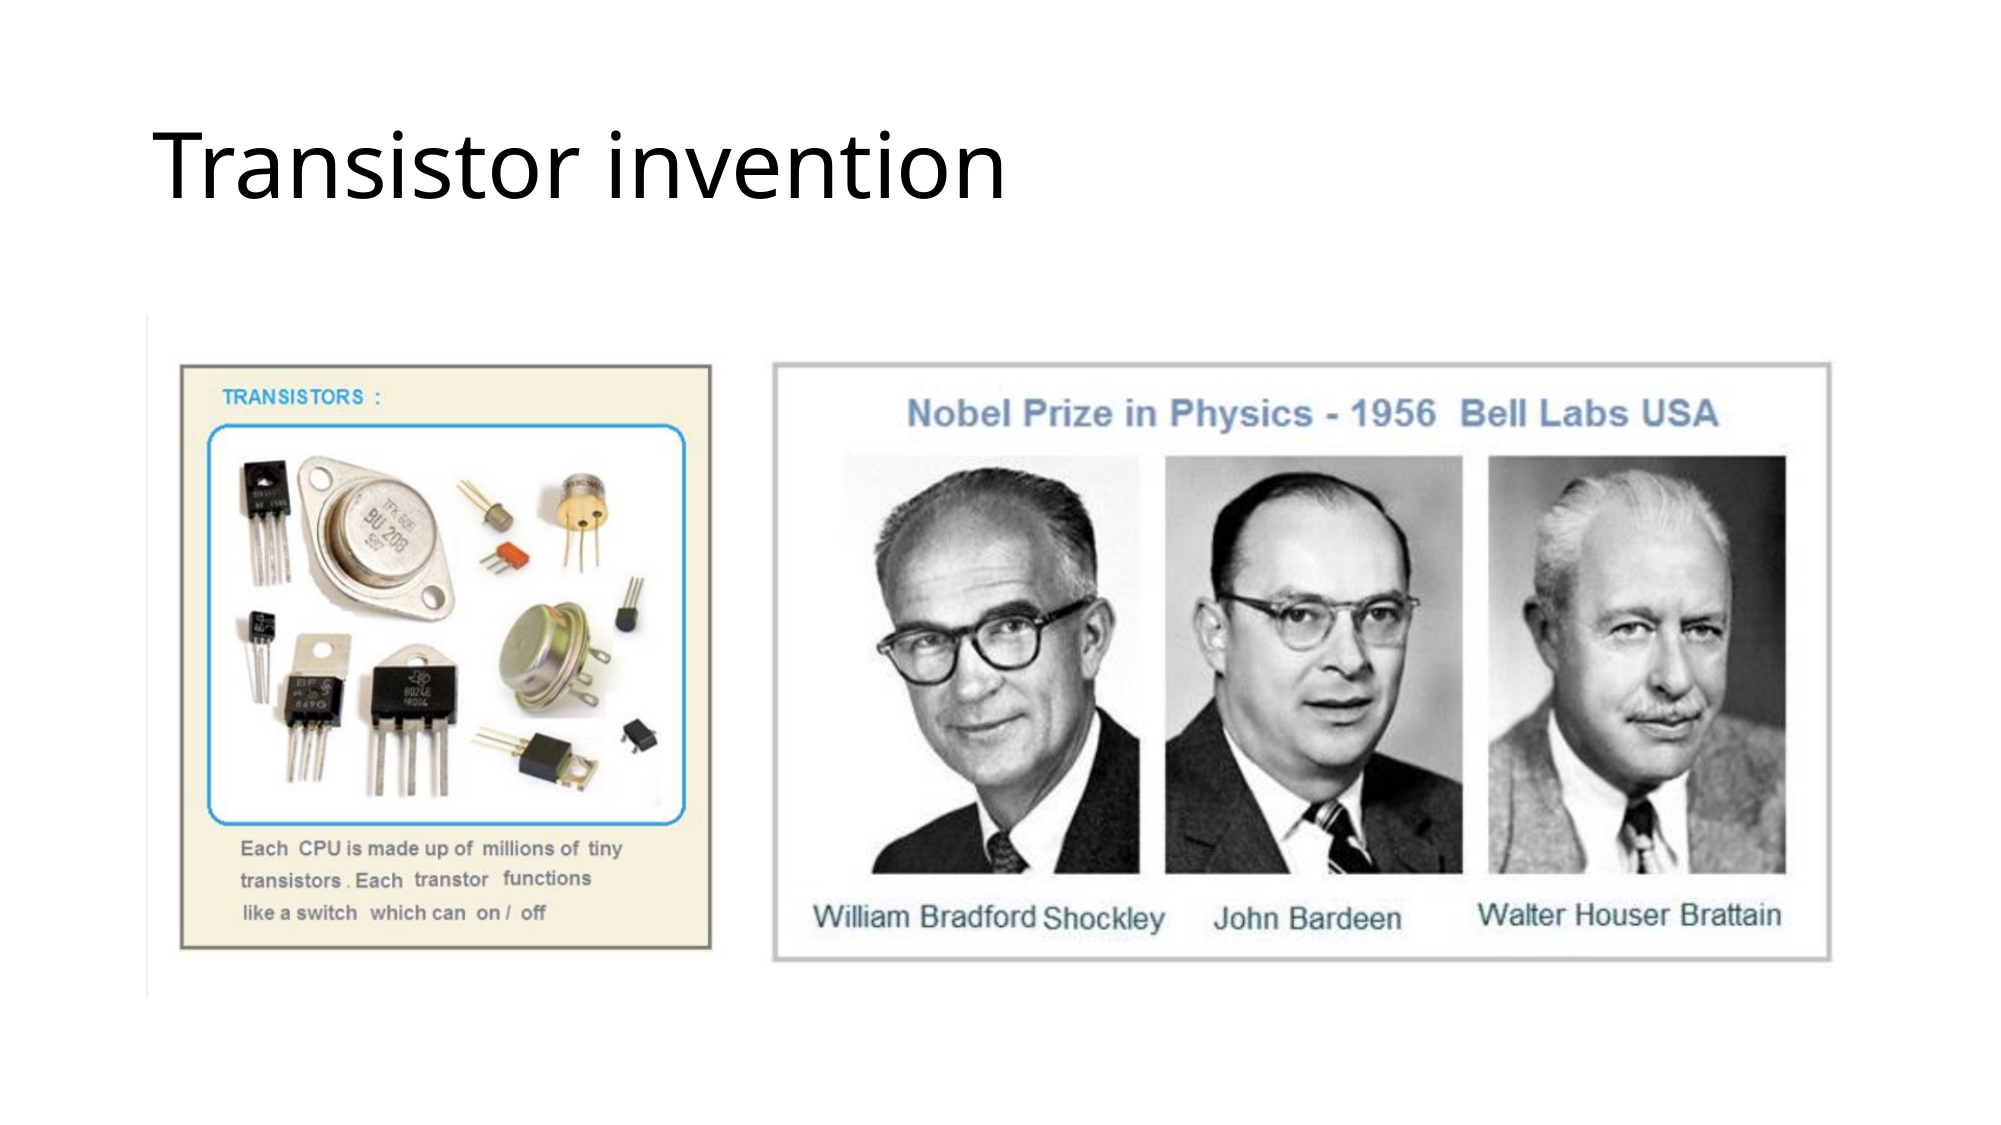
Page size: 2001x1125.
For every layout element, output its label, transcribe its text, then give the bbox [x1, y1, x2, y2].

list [146, 314, 1854, 999]
title Transistor invention [137, 59, 1863, 278]
